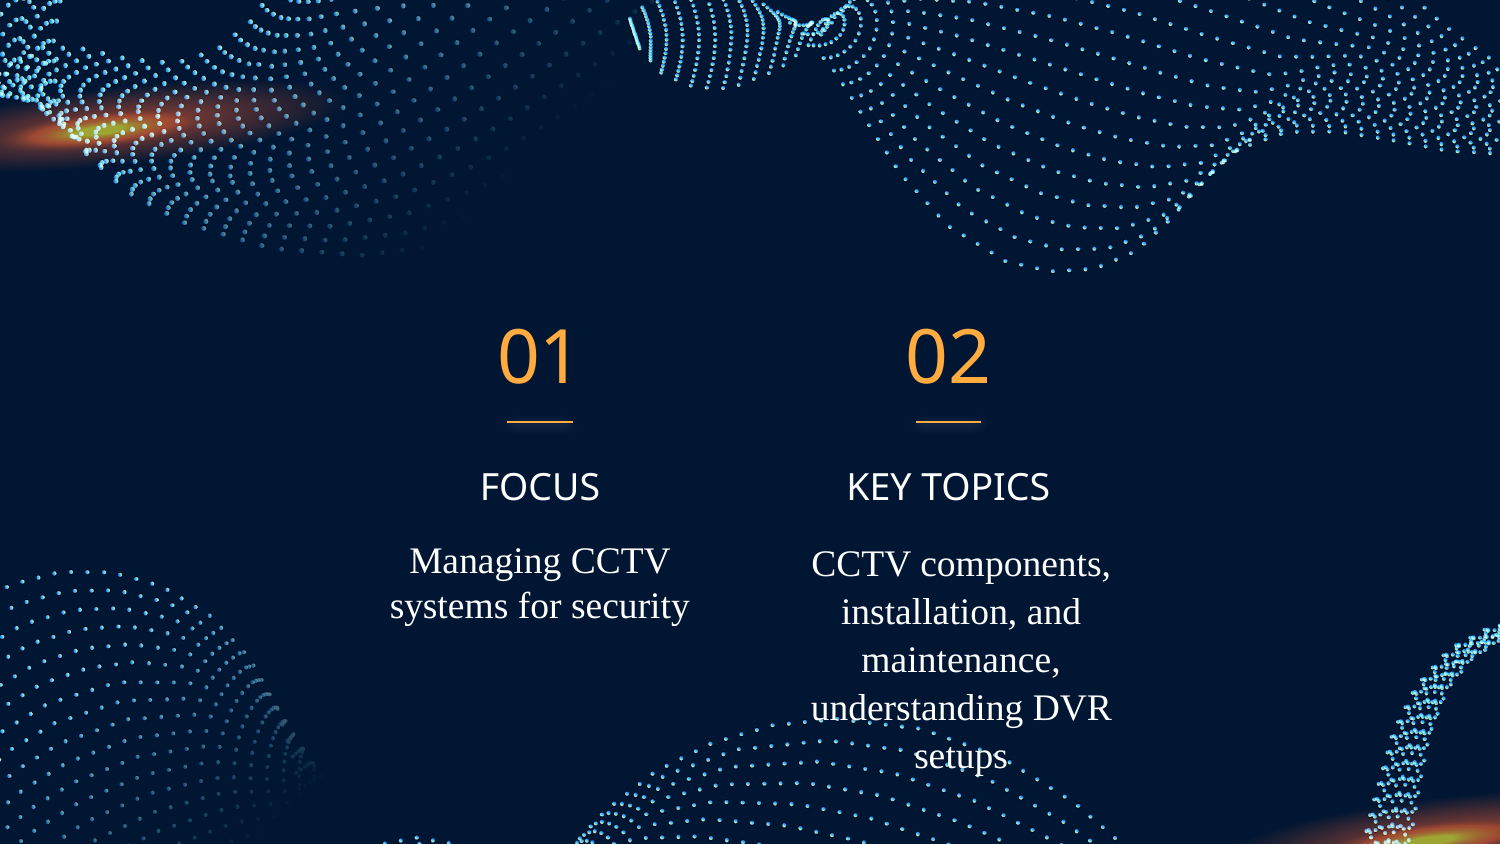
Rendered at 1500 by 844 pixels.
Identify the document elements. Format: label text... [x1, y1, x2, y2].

subtitle Managing CCTV systems for security [370, 520, 710, 724]
title 02 [778, 294, 1119, 414]
title FOCUS [370, 433, 710, 520]
subtitle CCTV components, installation, and maintenance, understanding DVR setups [769, 520, 1154, 724]
title 01 [370, 294, 710, 414]
title KEY TOPICS [778, 433, 1119, 520]
picture [0, 0, 1500, 844]
